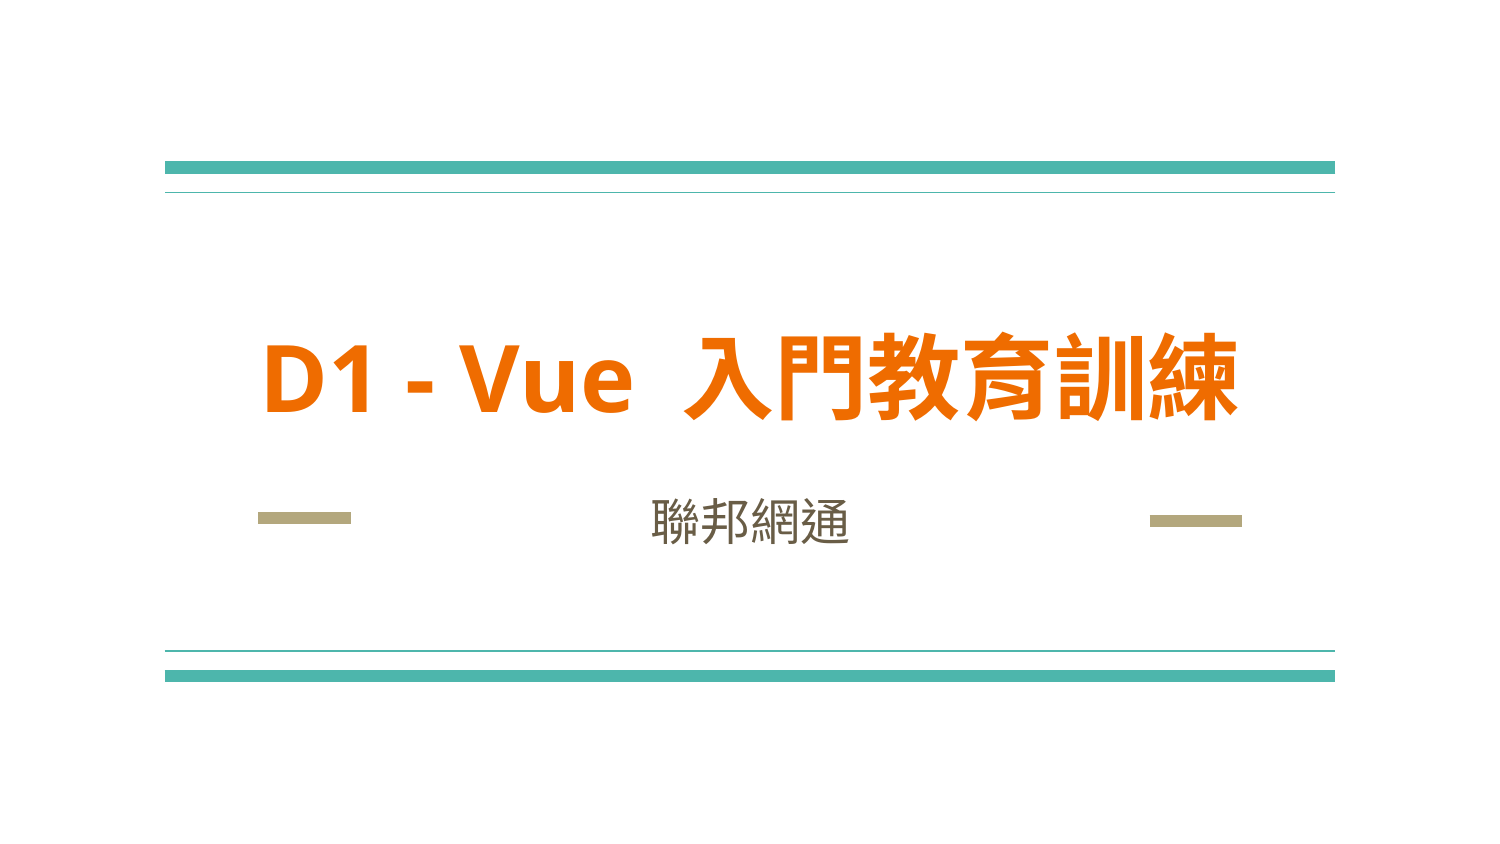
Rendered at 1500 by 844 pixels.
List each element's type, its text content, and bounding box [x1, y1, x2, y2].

subtitle 聯邦網通 [350, 467, 1150, 598]
title D1 - Vue 入門教育訓練 [164, 287, 1336, 456]
